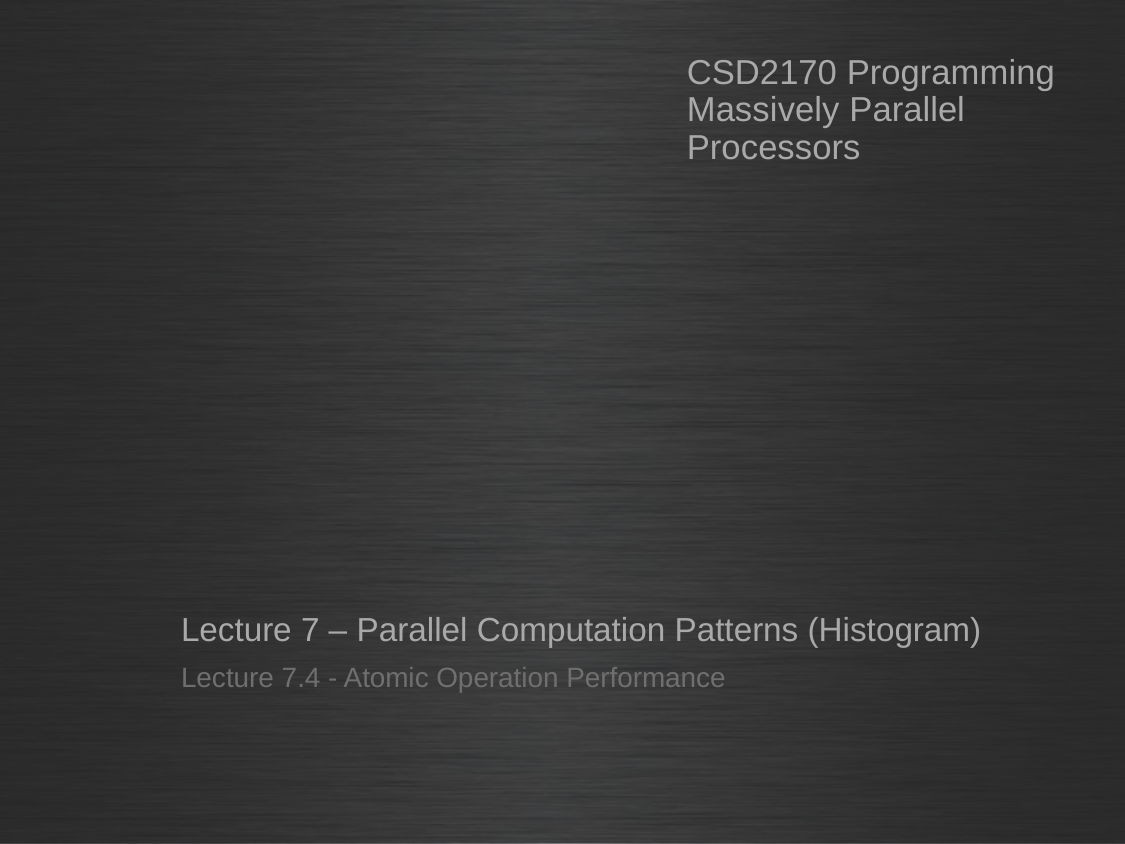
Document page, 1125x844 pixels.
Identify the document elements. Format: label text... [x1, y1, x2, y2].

title Lecture 7 – Parallel Computation Patterns (Histogram) [165, 604, 1121, 657]
text_box CSD2170 Programming Massively Parallel Processors [674, 48, 1073, 173]
subtitle Lecture 7.4 - Atomic Operation Performance [165, 657, 1058, 702]
